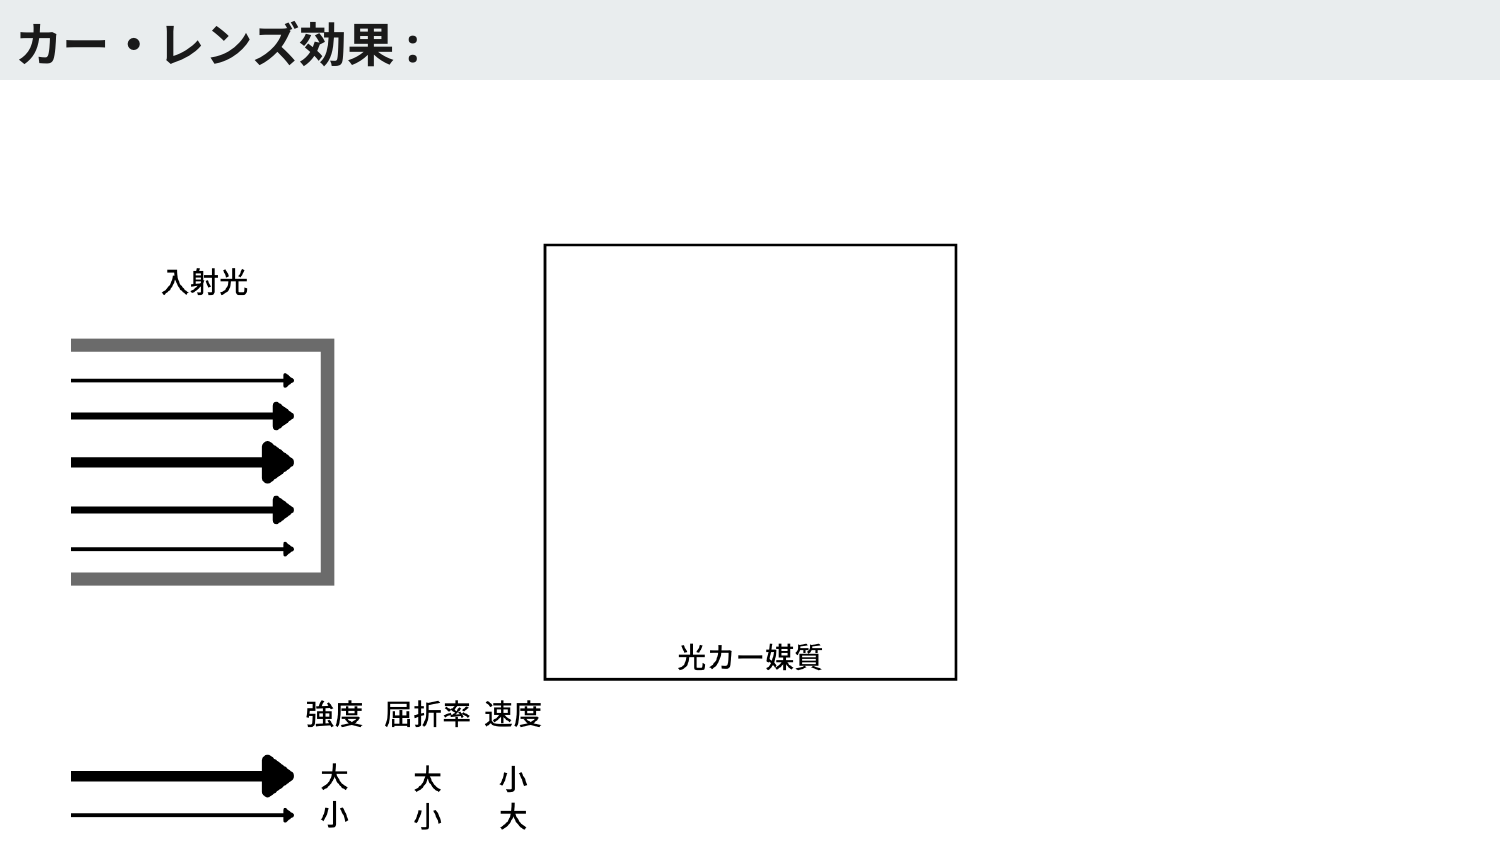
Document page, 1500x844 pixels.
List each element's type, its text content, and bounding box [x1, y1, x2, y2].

picture [70, 79, 1429, 844]
title カー・レンズ効果: [0, 0, 1262, 88]
